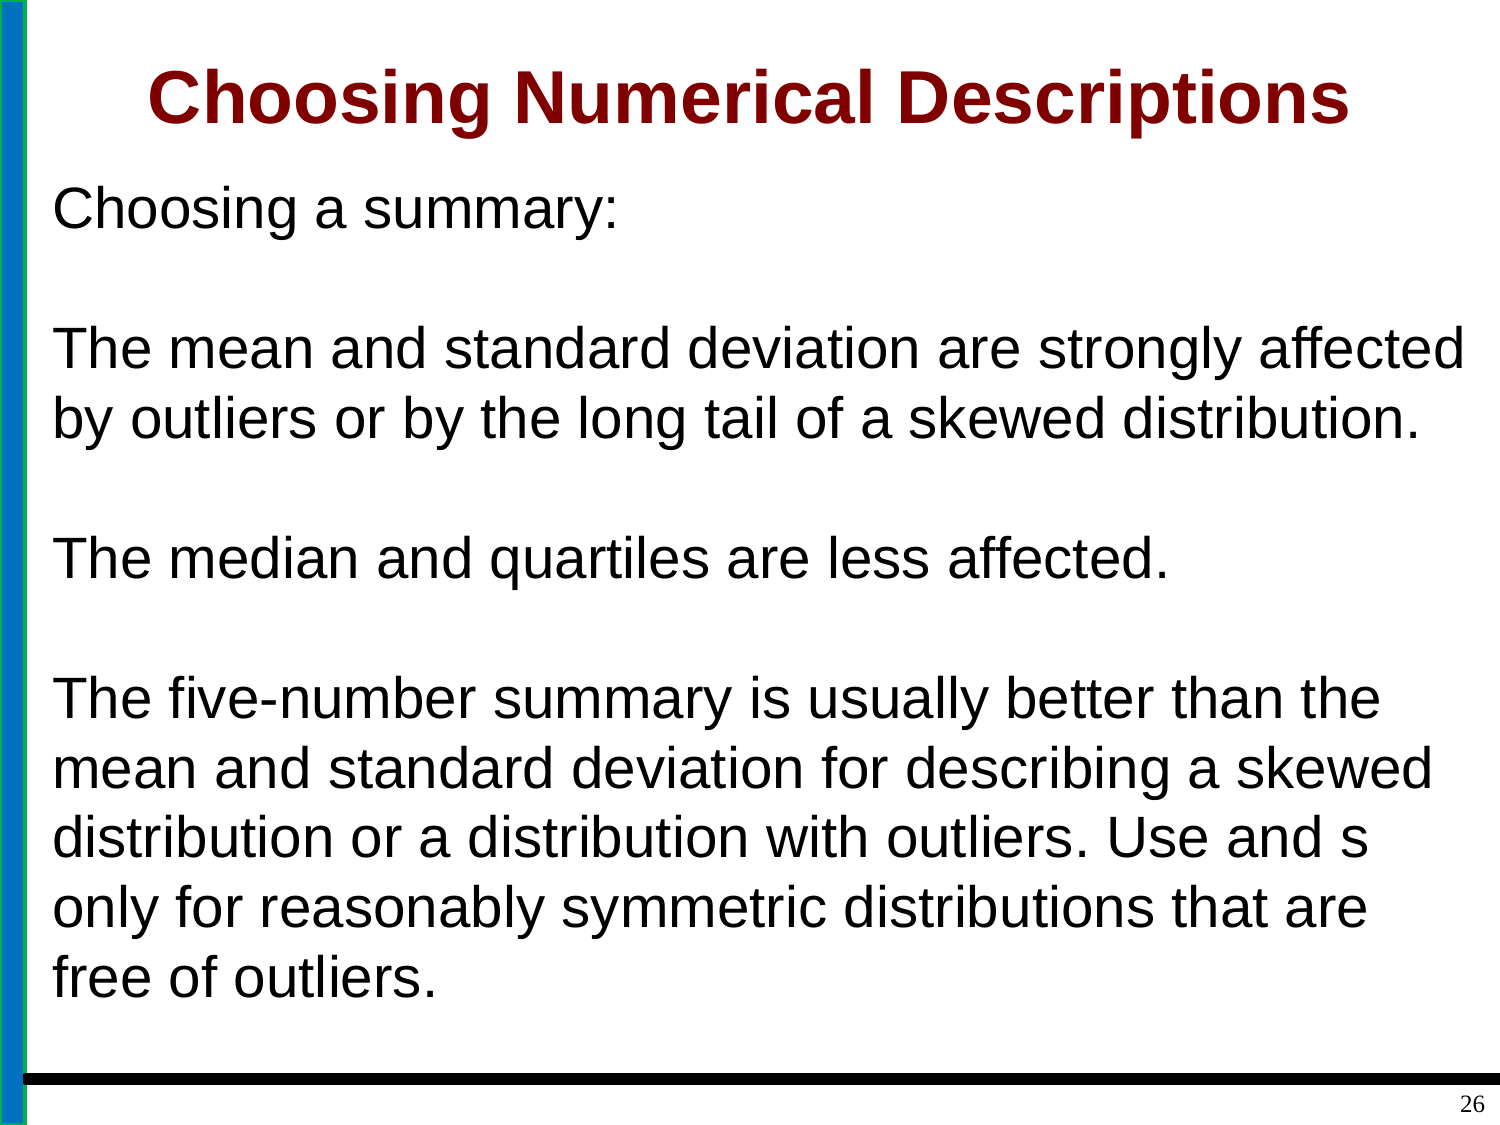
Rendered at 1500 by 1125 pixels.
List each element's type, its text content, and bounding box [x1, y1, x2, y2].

title Choosing Numerical Descriptions [74, 44, 1426, 233]
